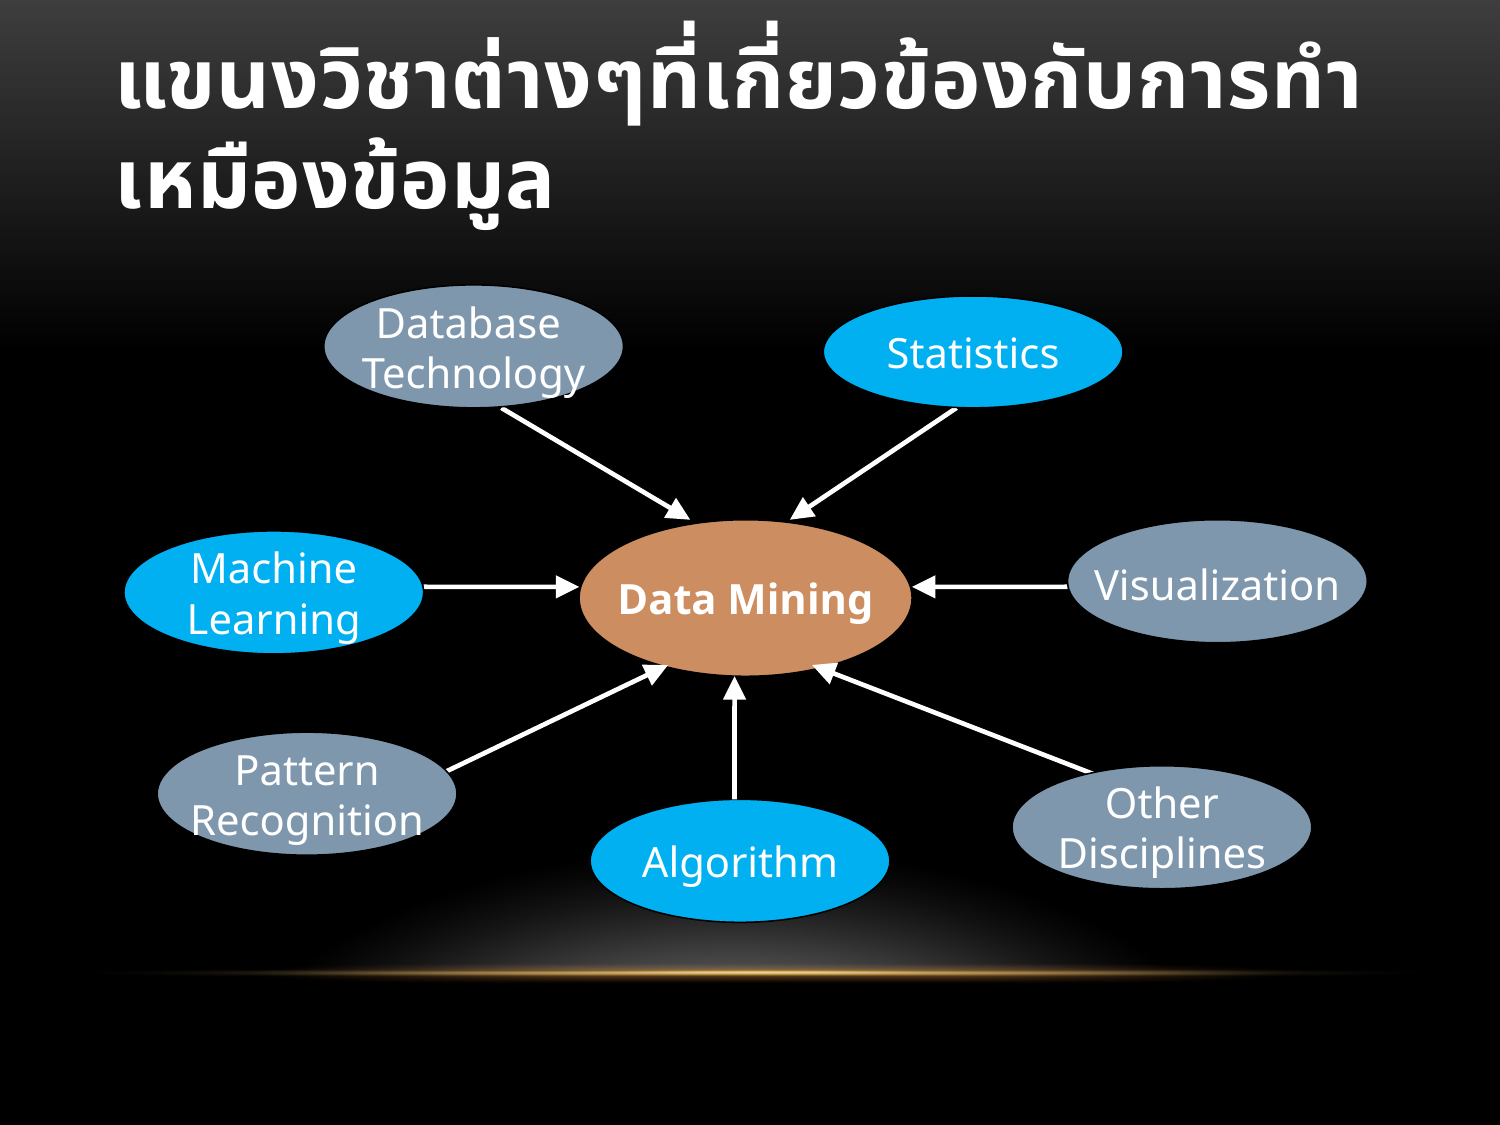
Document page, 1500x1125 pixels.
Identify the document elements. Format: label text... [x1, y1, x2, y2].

picture [0, 0, 1500, 1125]
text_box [123, 284, 1368, 923]
title แขนงวิชาต่างๆที่เกี่ยวข้องกับการทำเหมืองข้อมูล [99, 45, 1400, 233]
